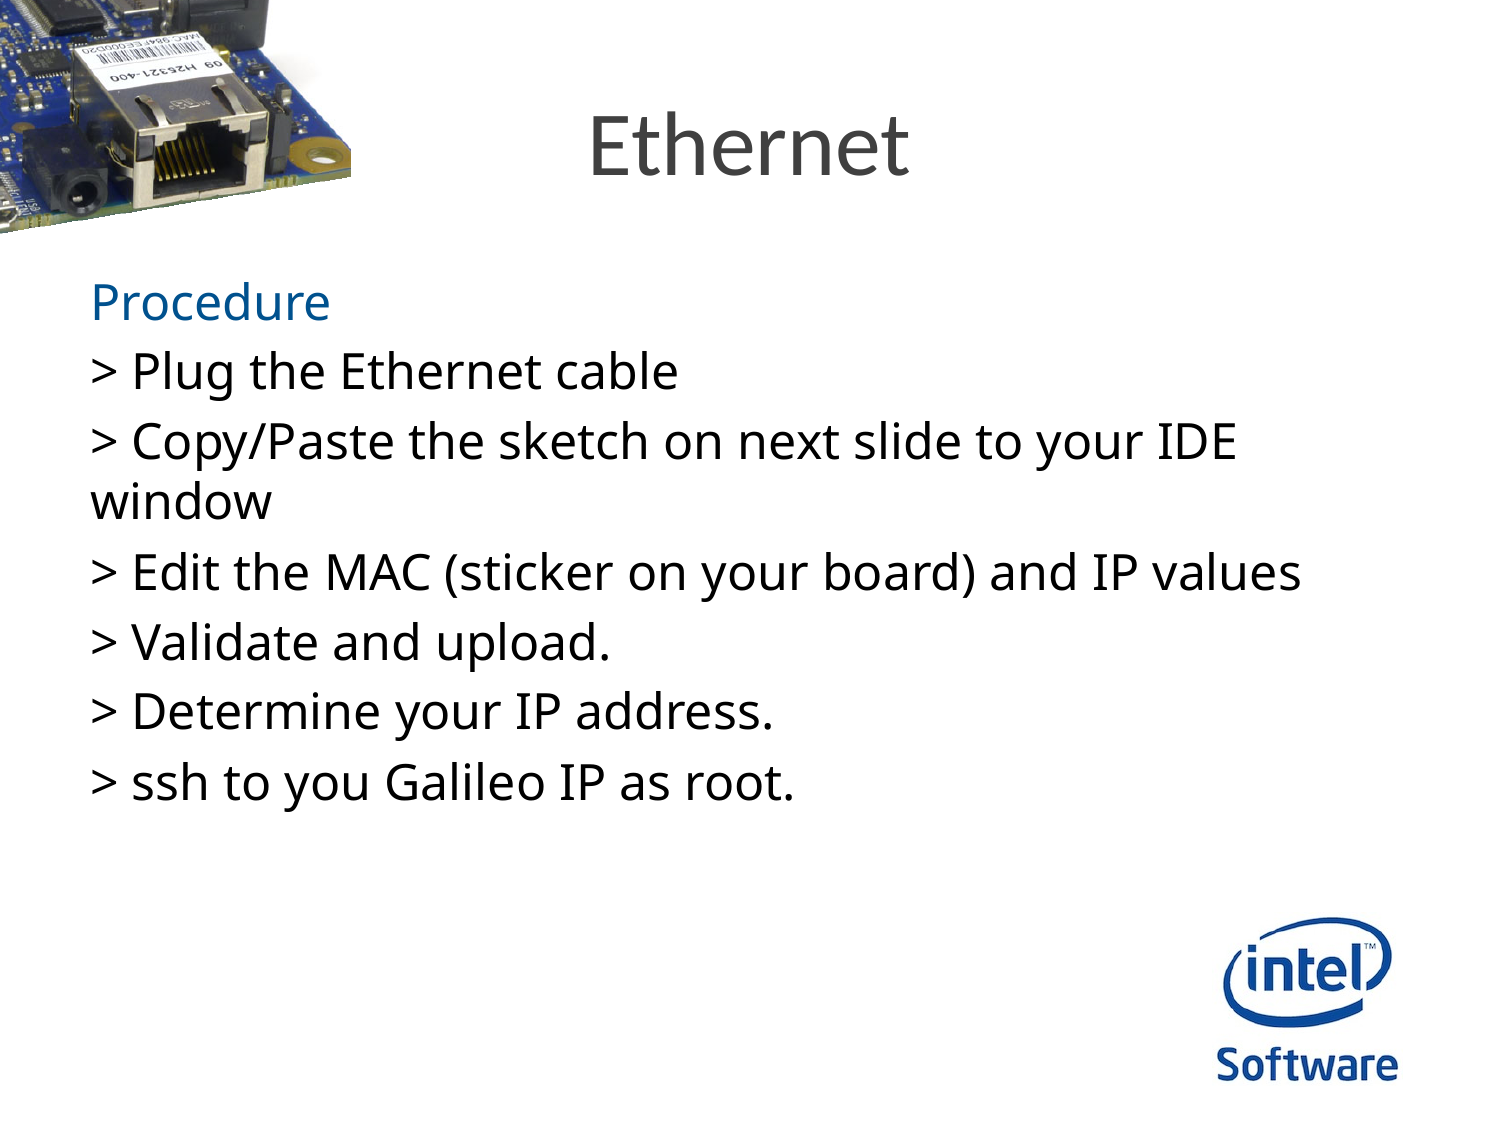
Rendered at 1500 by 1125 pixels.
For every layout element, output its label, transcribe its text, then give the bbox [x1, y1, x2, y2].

picture [0, 0, 415, 287]
list Procedure > Plug the Ethernet cable > Copy/Paste the sketch on next slide to your IDE window > Edit the MAC (sticker on your board) and IP values > Validate and upload. > Determine your IP address. > ssh to you Galileo IP as root. [75, 262, 1425, 1050]
title Ethernet [418, 45, 1425, 233]
picture [1212, 912, 1403, 1087]
